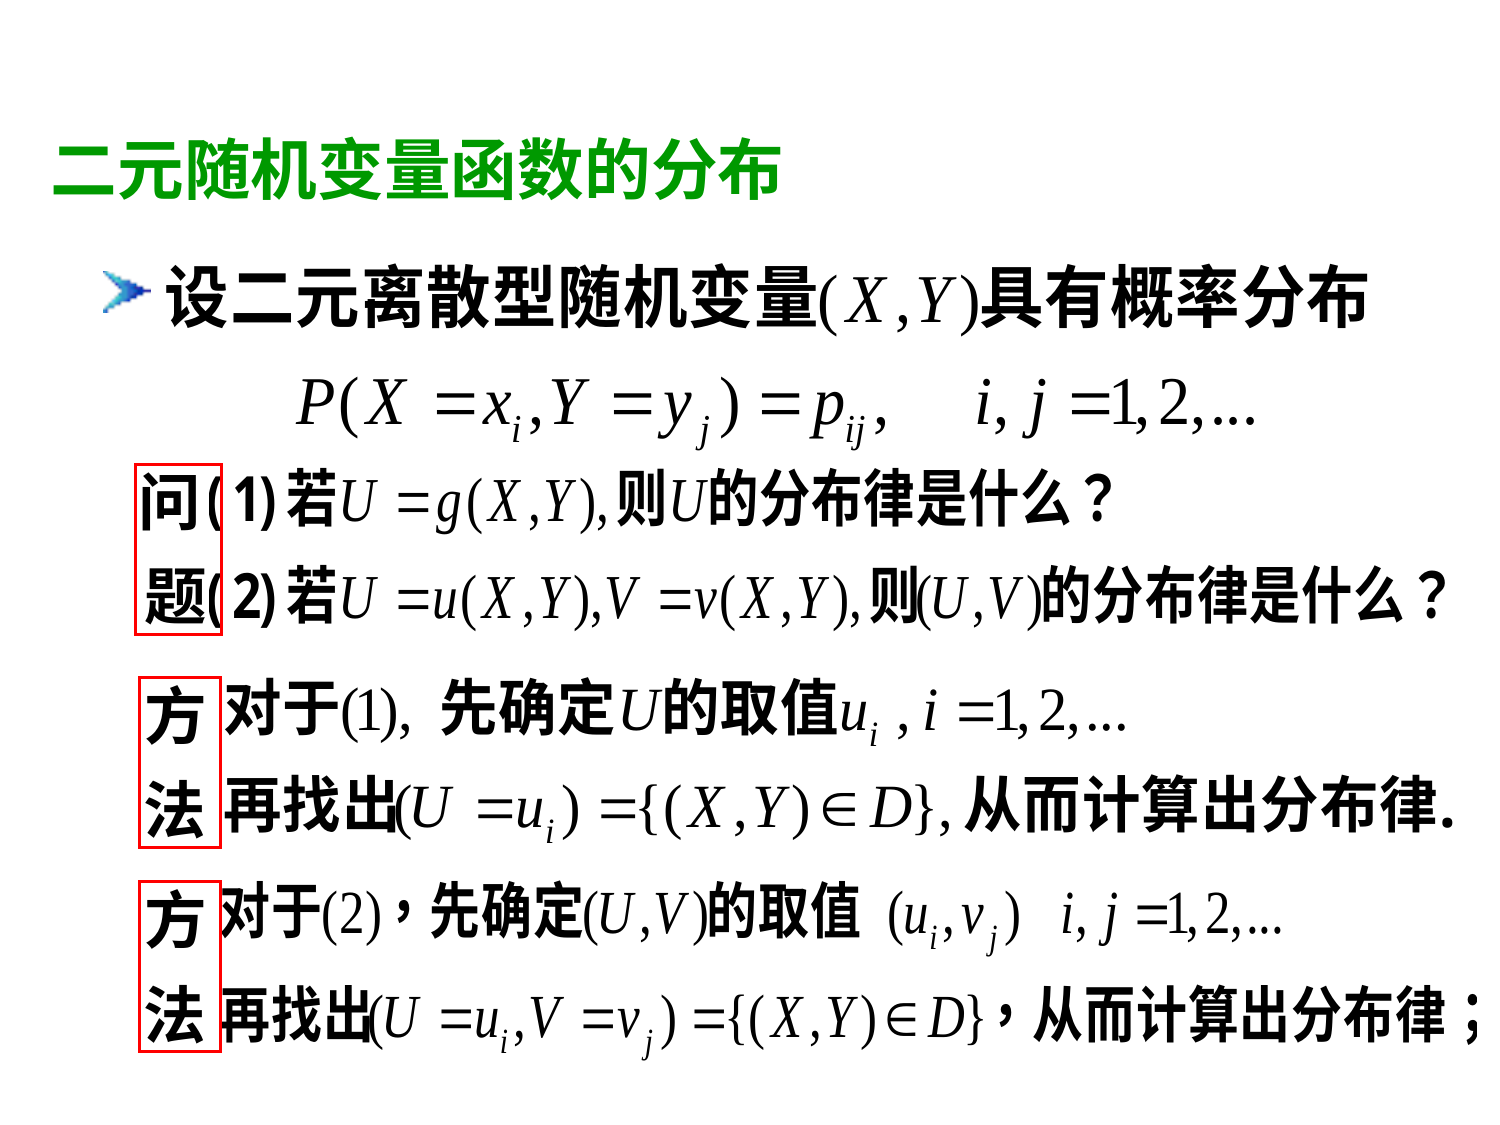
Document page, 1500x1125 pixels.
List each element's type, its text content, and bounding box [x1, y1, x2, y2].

picture [140, 670, 1462, 856]
text_box 二元随机变量函数的分布 [35, 99, 1286, 237]
picture [140, 870, 1477, 1076]
list [88, 257, 152, 331]
picture [136, 250, 1457, 646]
picture [103, 271, 151, 313]
